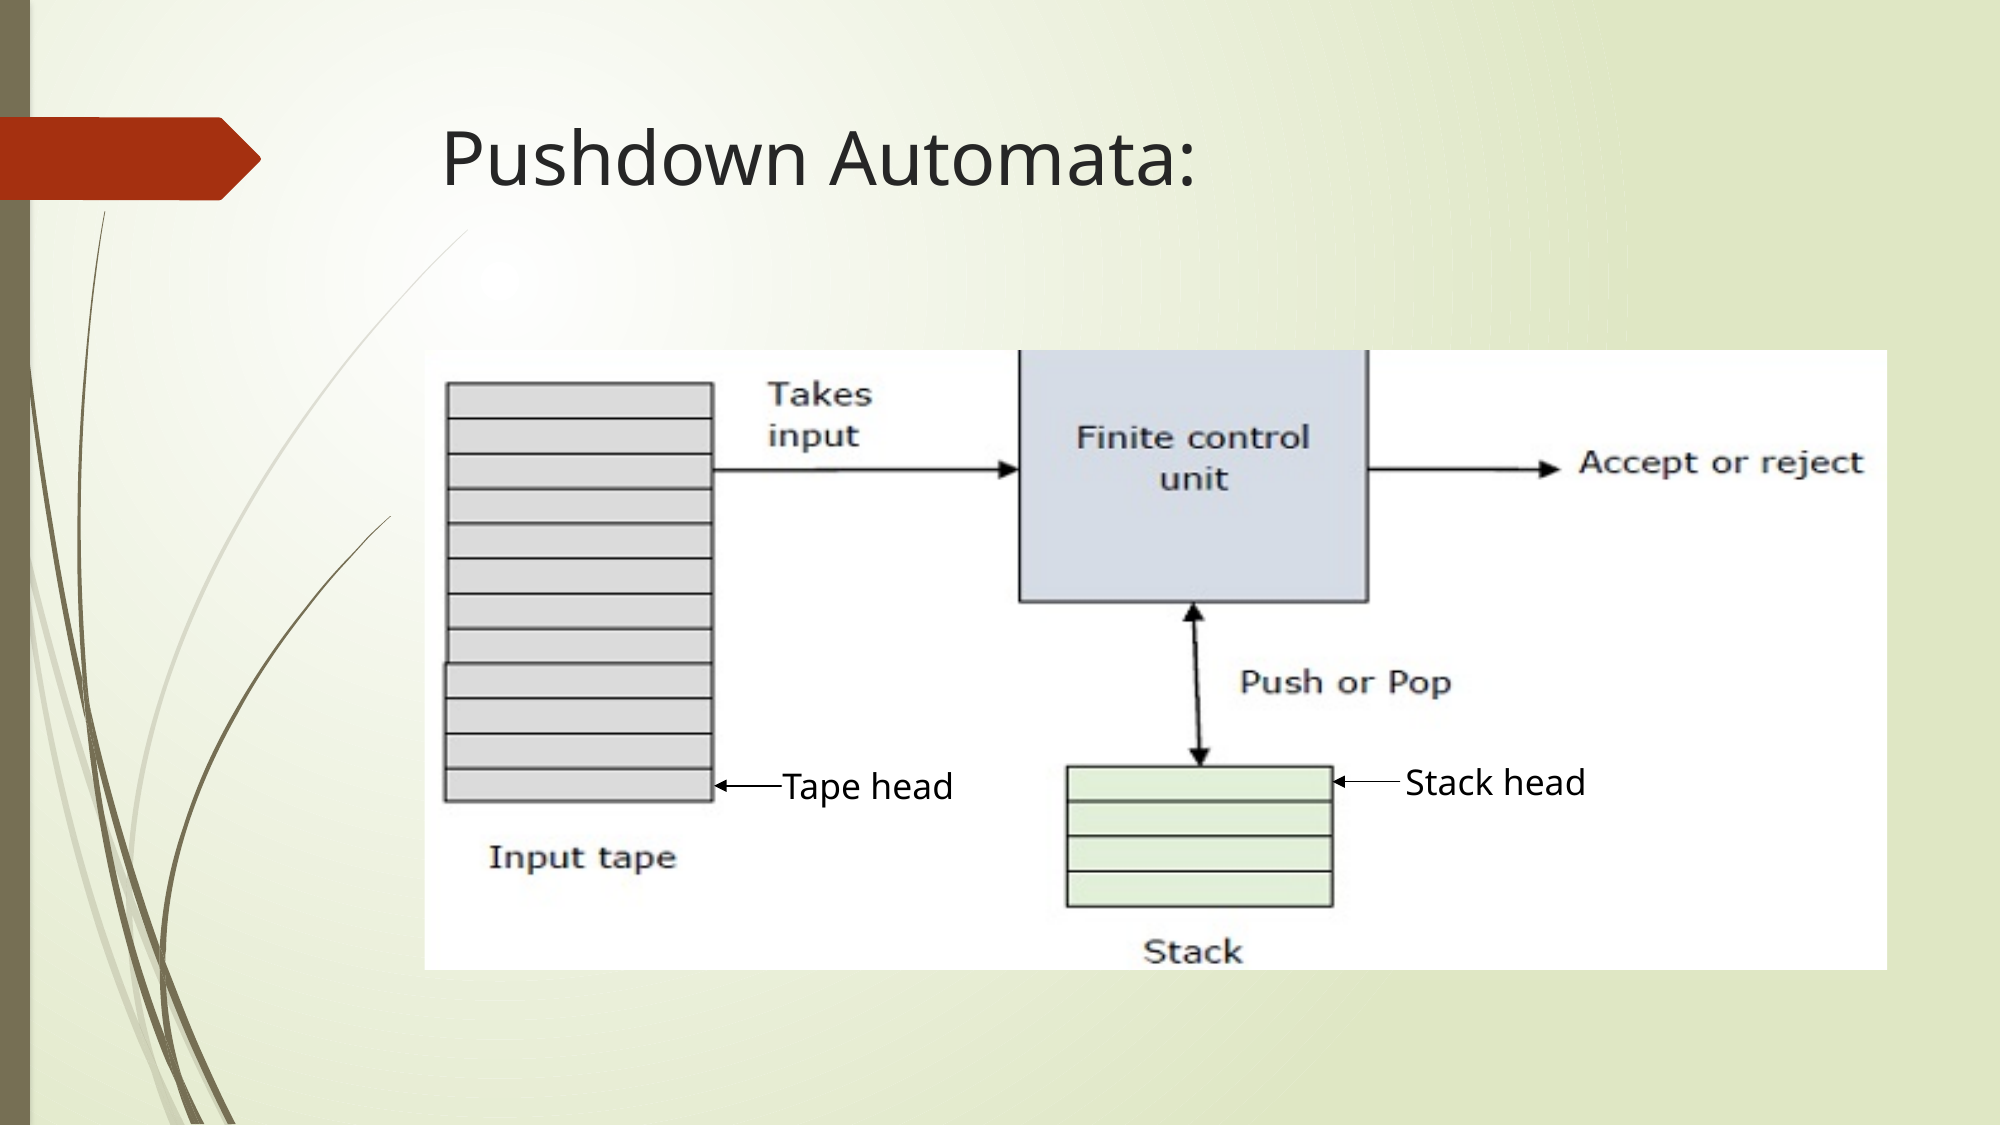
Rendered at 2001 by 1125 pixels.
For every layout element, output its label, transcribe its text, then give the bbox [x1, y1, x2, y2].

title Pushdown Automata: [425, 102, 1888, 313]
picture [424, 349, 1888, 970]
